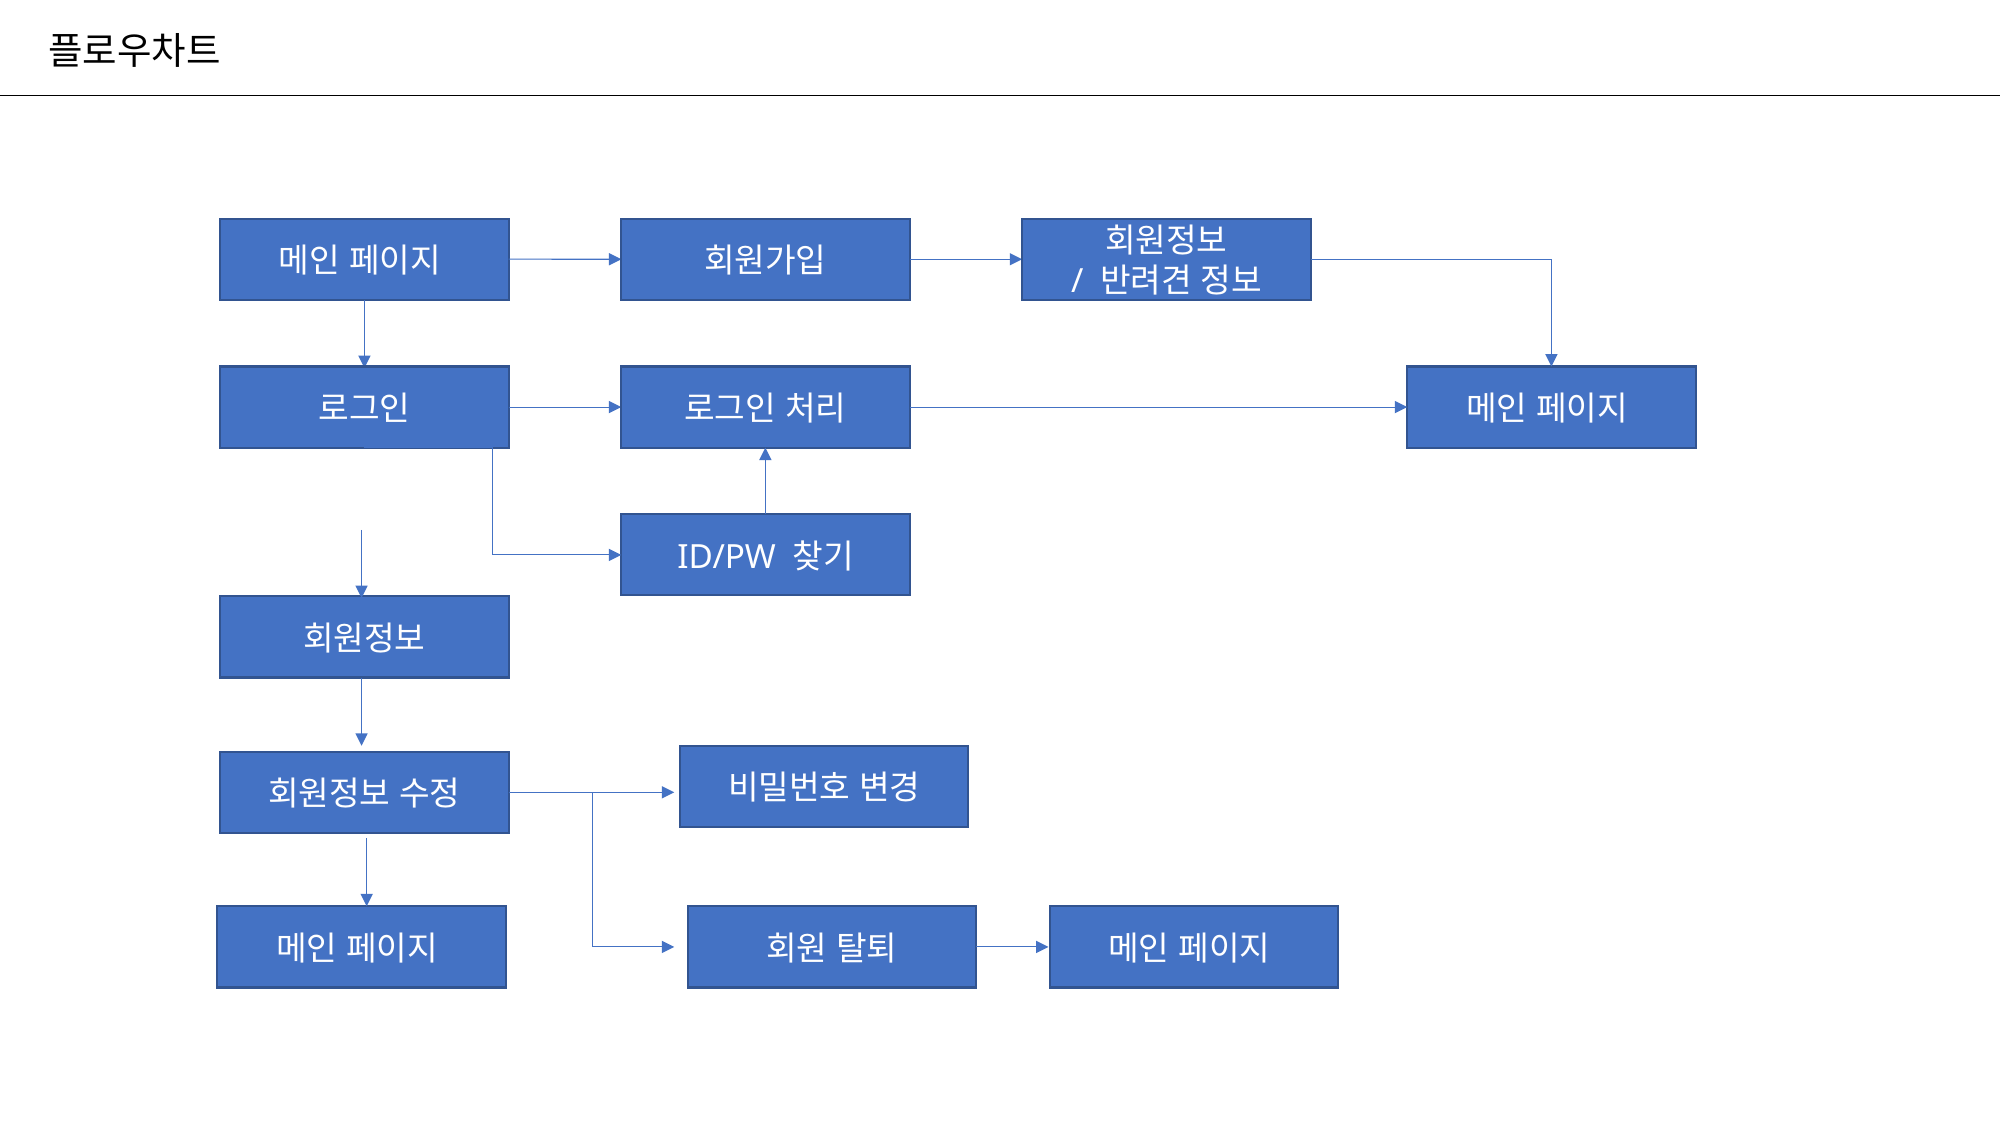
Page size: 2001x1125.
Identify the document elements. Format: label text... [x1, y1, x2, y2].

text_box 비밀번호 변경 [679, 745, 969, 828]
text_box 회원가입 [620, 218, 911, 301]
text_box 회원정보 [219, 595, 510, 679]
text_box 메인 페이지 [1406, 365, 1697, 449]
text_box 회원정보 / 반려견 정보 [1021, 218, 1312, 301]
text_box 메인 페이지 [216, 905, 507, 989]
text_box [364, 447, 622, 555]
text_box 메인 페이지 [219, 218, 510, 301]
text_box 로그인 [219, 365, 510, 449]
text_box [1310, 259, 1552, 367]
text_box 회원정보 수정 [219, 751, 510, 834]
text_box 메인 페이지 [1049, 905, 1339, 989]
text_box 플로우차트 [0, 19, 287, 80]
text_box 회원 탈퇴 [687, 905, 977, 989]
text_box 로그인 처리 [620, 365, 911, 449]
text_box ID/PW 찾기 [620, 513, 911, 596]
